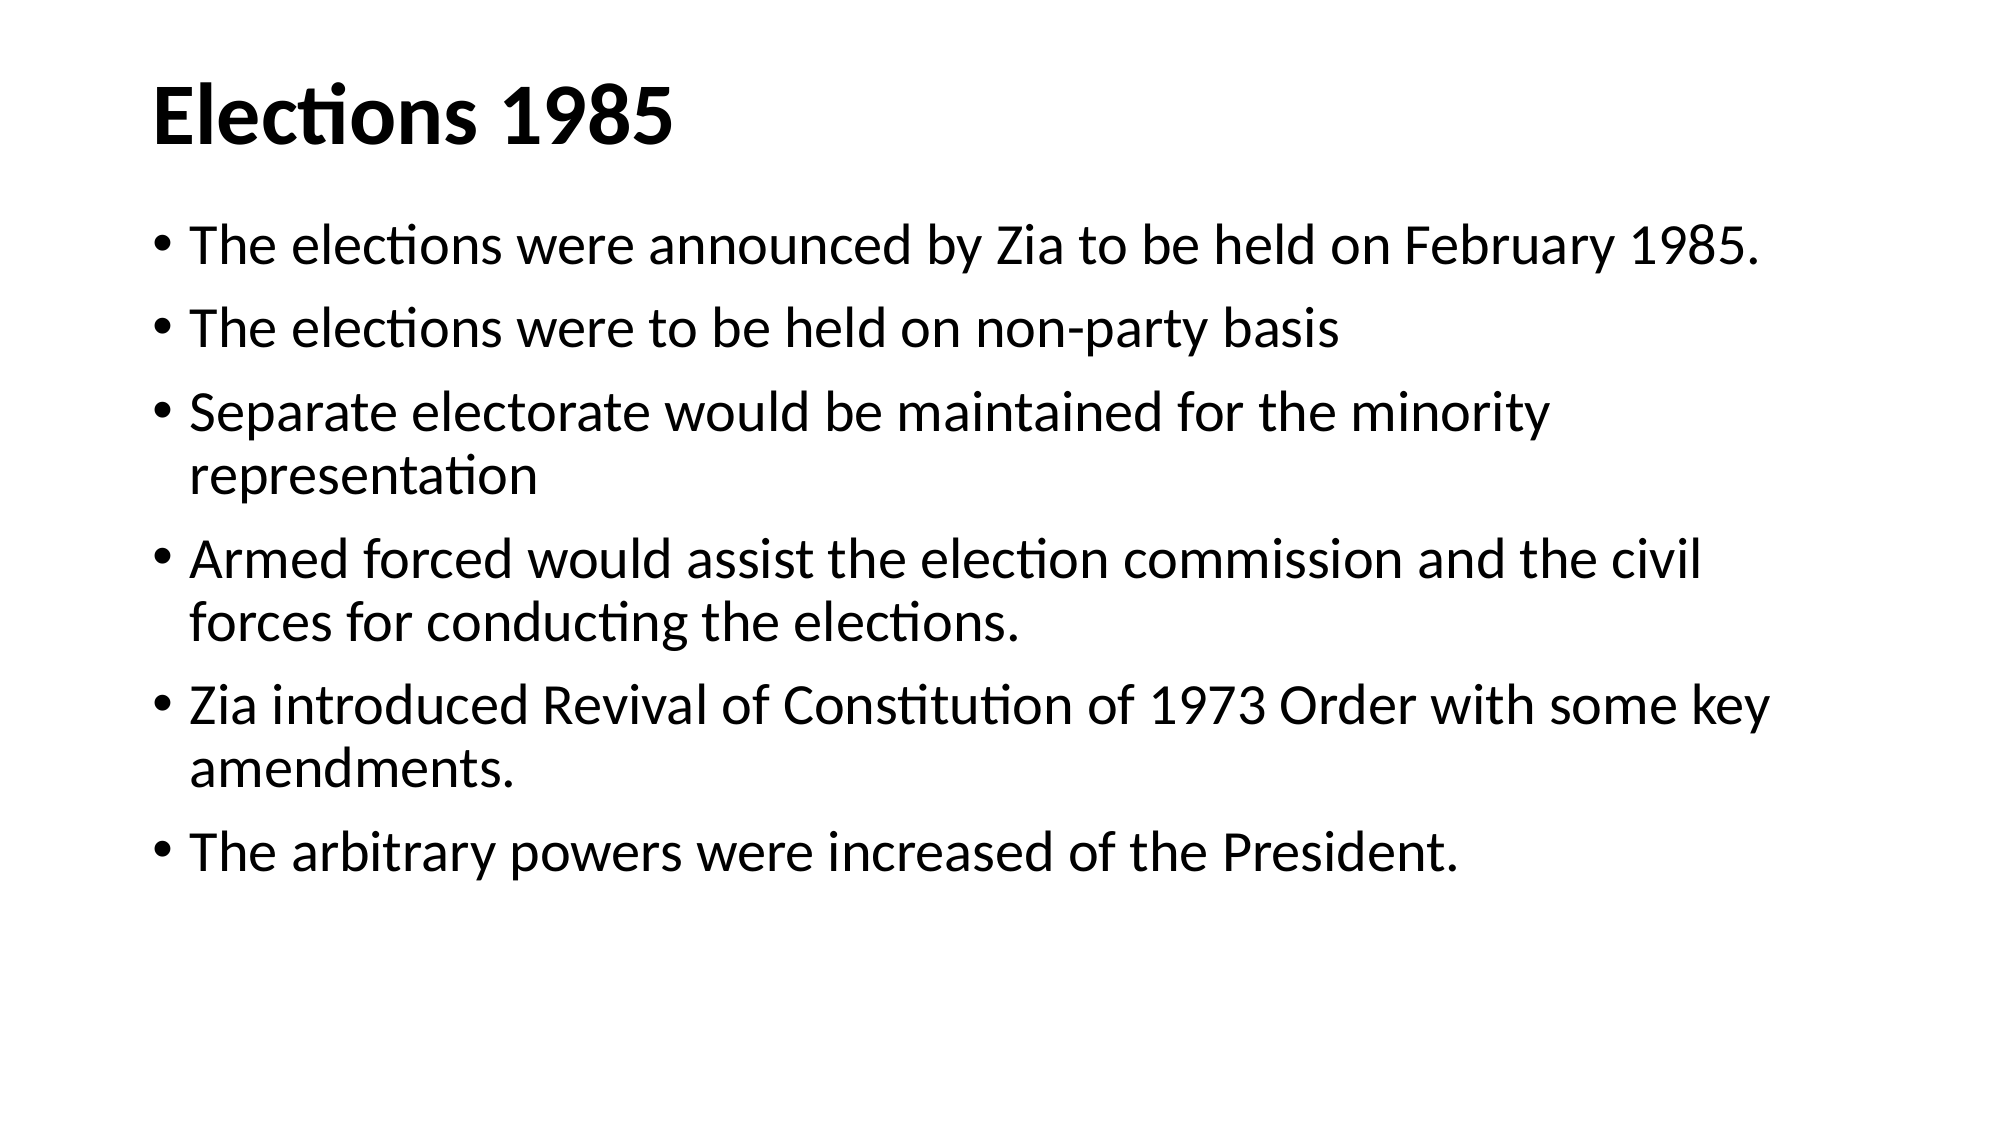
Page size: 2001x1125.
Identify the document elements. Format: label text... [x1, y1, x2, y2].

title Elections 1985 [137, 59, 1863, 206]
list The elections were announced by Zia to be held on February 1985. The elections were to be held on non-party basis Separate electorate would be maintained for the minority representation Armed forced would assist the election commission and the civil forces for conducting the elections. Zia introduced Revival of Constitution of 1973 Order with some key amendments. The arbitrary powers were increased of the President. [137, 206, 1863, 1014]
